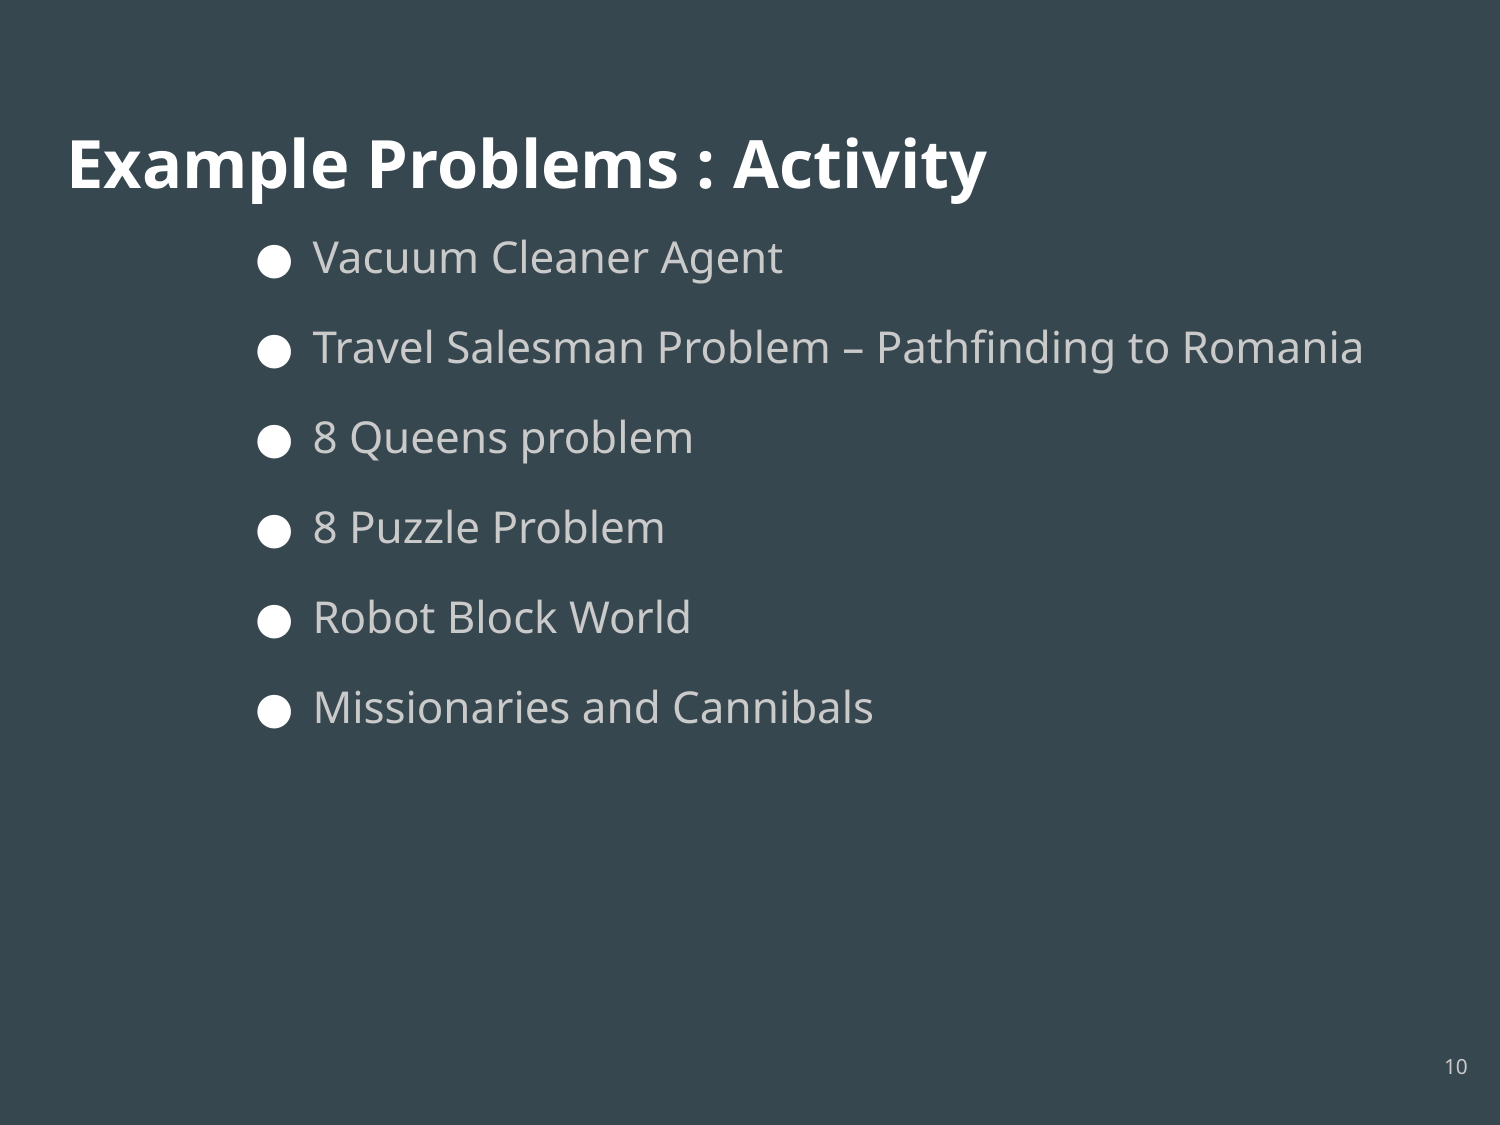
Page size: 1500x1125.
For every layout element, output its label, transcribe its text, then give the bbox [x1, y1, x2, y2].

list Vacuum Cleaner Agent Travel Salesman Problem – Pathfinding to Romania 8 Queens problem 8 Puzzle Problem Robot Block World Missionaries and Cannibals [226, 188, 1489, 745]
title Example Problems : Activity [51, 97, 1449, 223]
slide_number ‹#› [1392, 1023, 1483, 1110]
